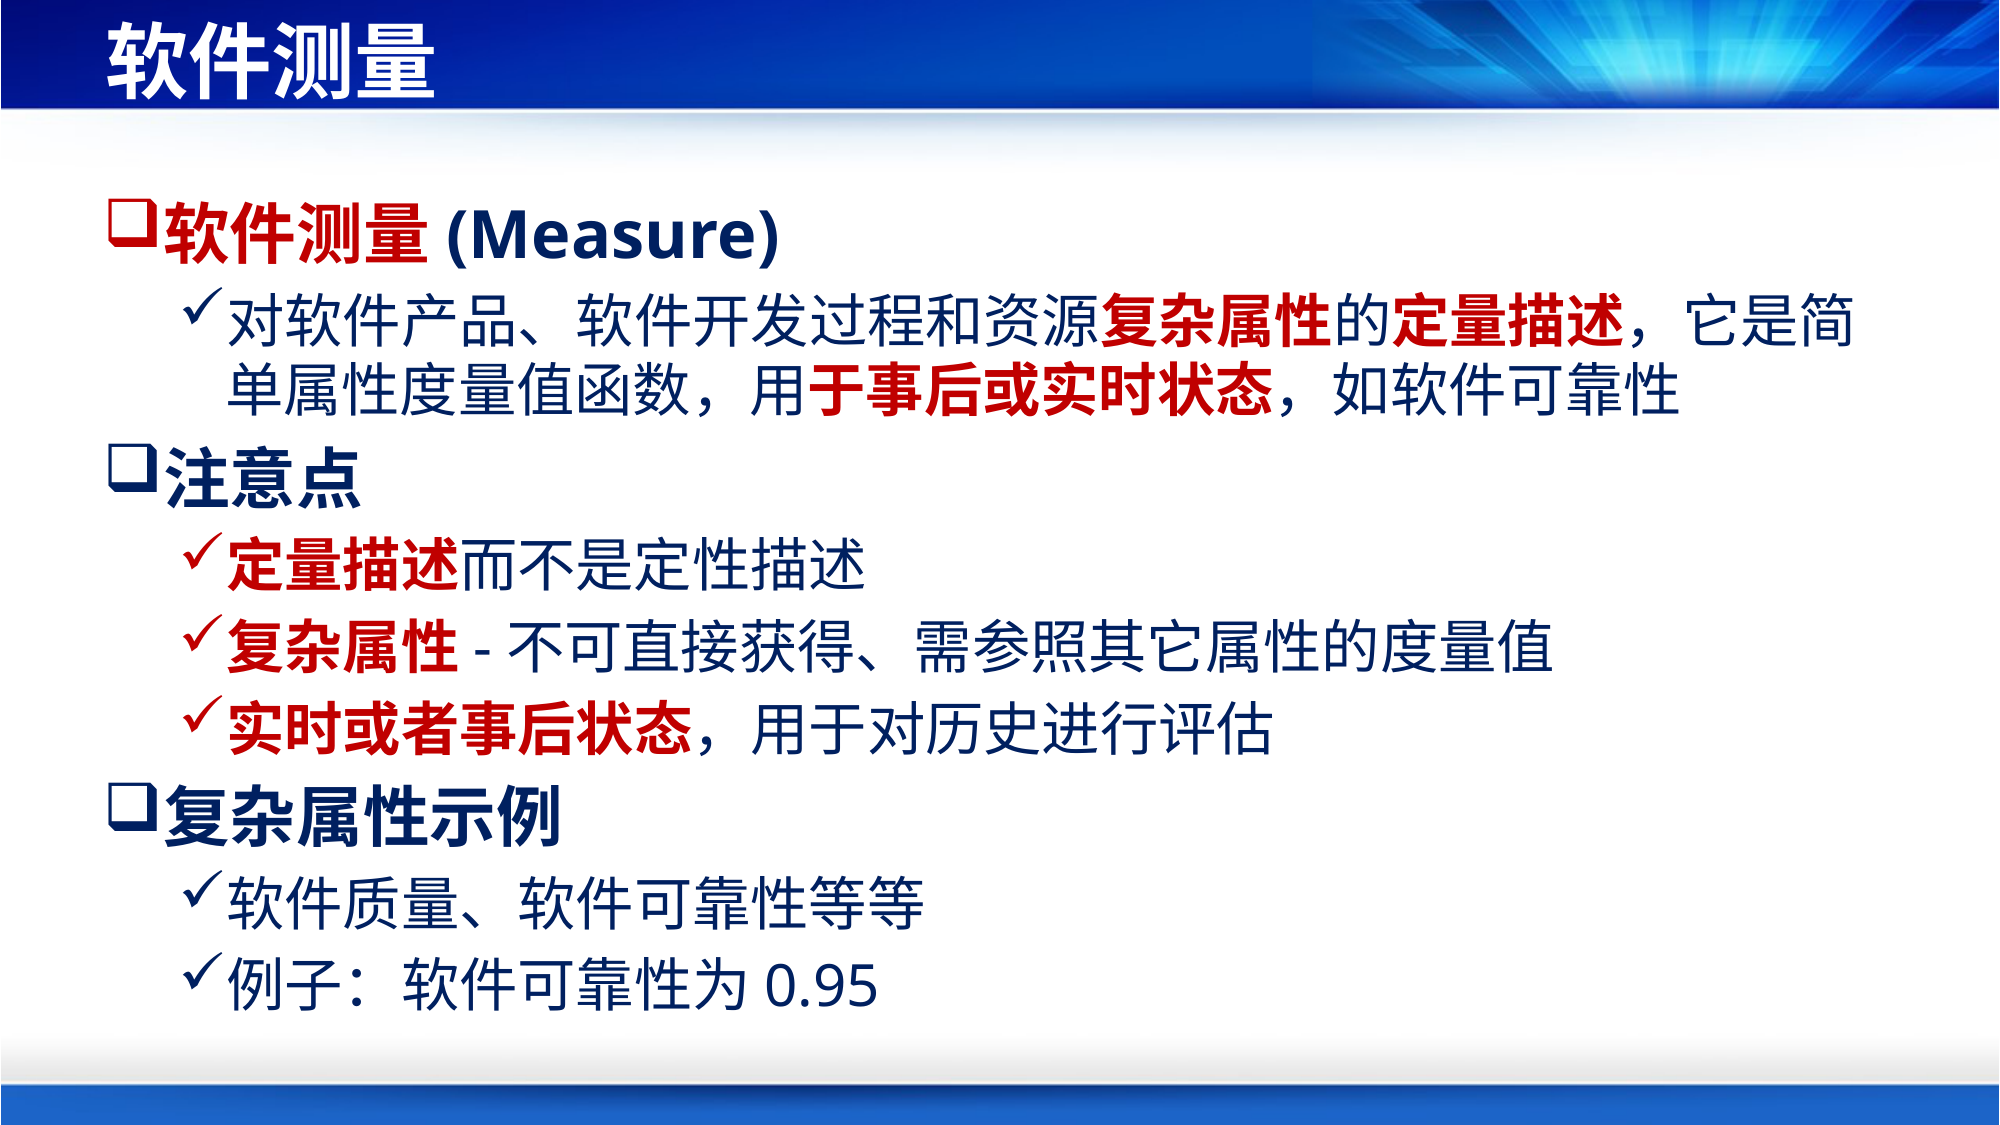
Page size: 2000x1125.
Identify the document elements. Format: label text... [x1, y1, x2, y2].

picture [1, 0, 1999, 1125]
list 软件测量(Measure) 对软件产品、软件开发过程和资源复杂属性的定量描述，它是简单属性度量值函数，用于事后或实时状态，如软件可靠性 注意点 定量描述而不是定性描述 复杂属性-不可直接获得、需参照其它属性的度量值 实时或者事后状态，用于对历史进行评估 复杂属性示例 软件质量、软件可靠性等等 例子：软件可靠性为0.95 [88, 184, 1880, 1012]
title 软件测量 [90, 1, 1880, 118]
